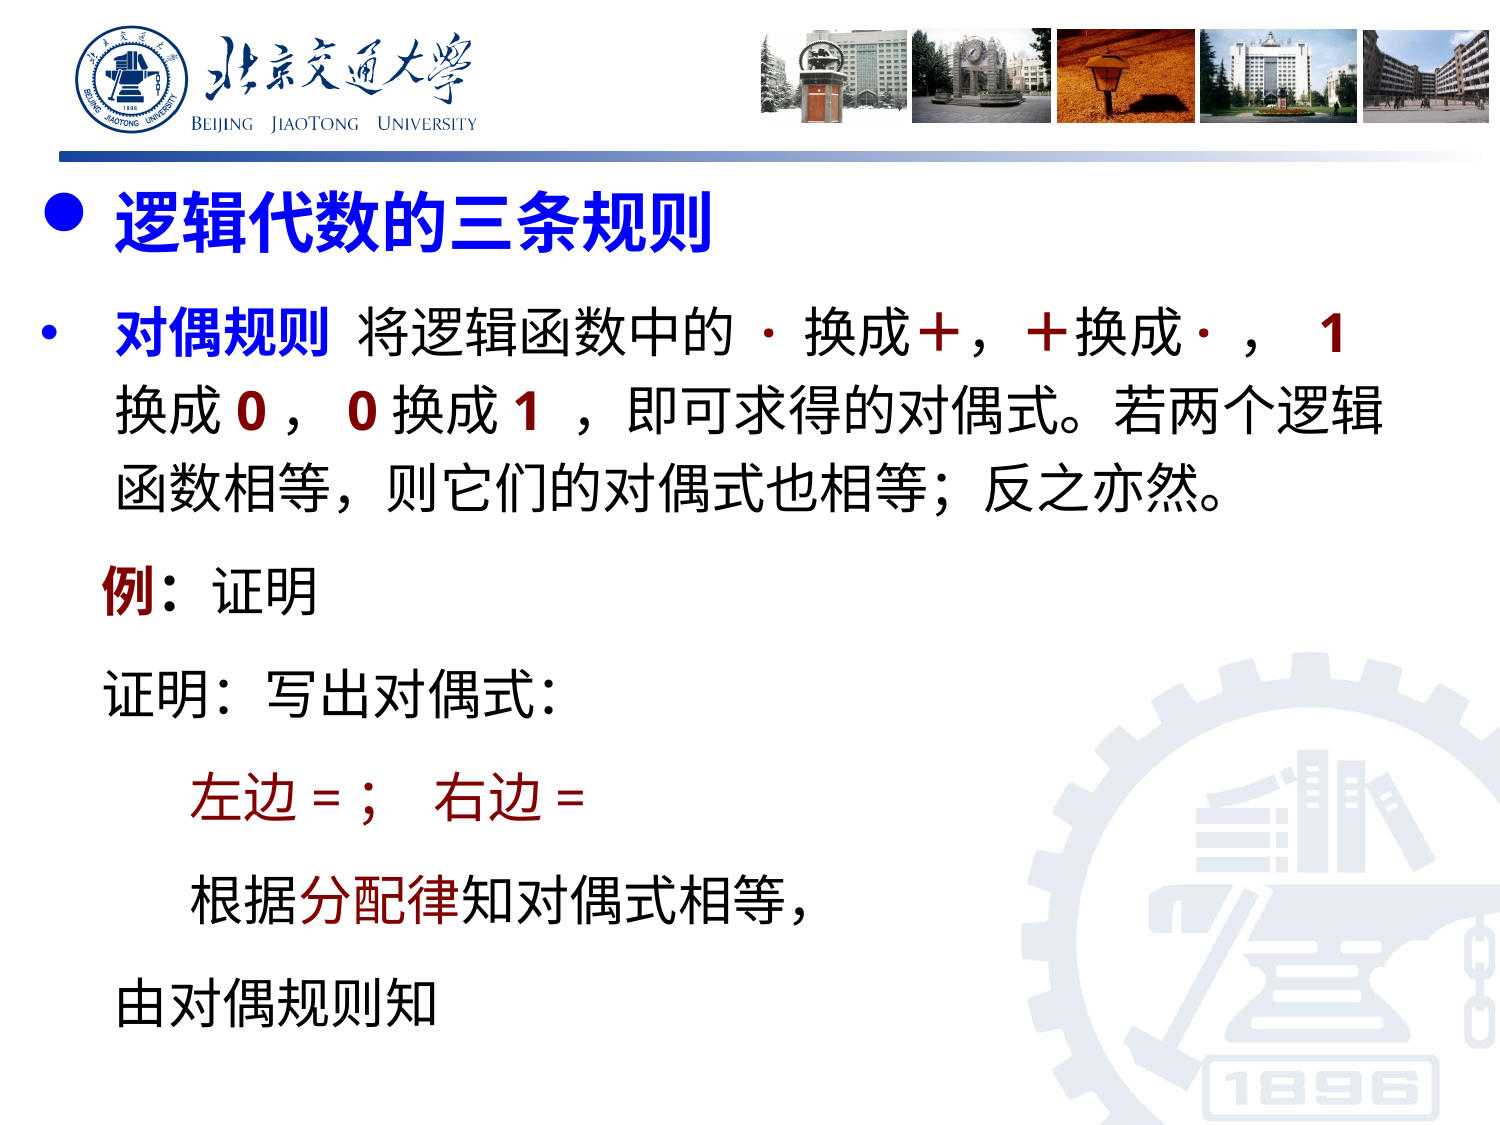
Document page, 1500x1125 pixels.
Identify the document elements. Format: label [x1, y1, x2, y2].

picture [1200, 29, 1357, 123]
picture [761, 30, 907, 123]
picture [1363, 30, 1489, 123]
picture [1021, 652, 1500, 1125]
picture [1057, 29, 1195, 123]
picture [73, 23, 480, 136]
picture [912, 28, 1051, 123]
